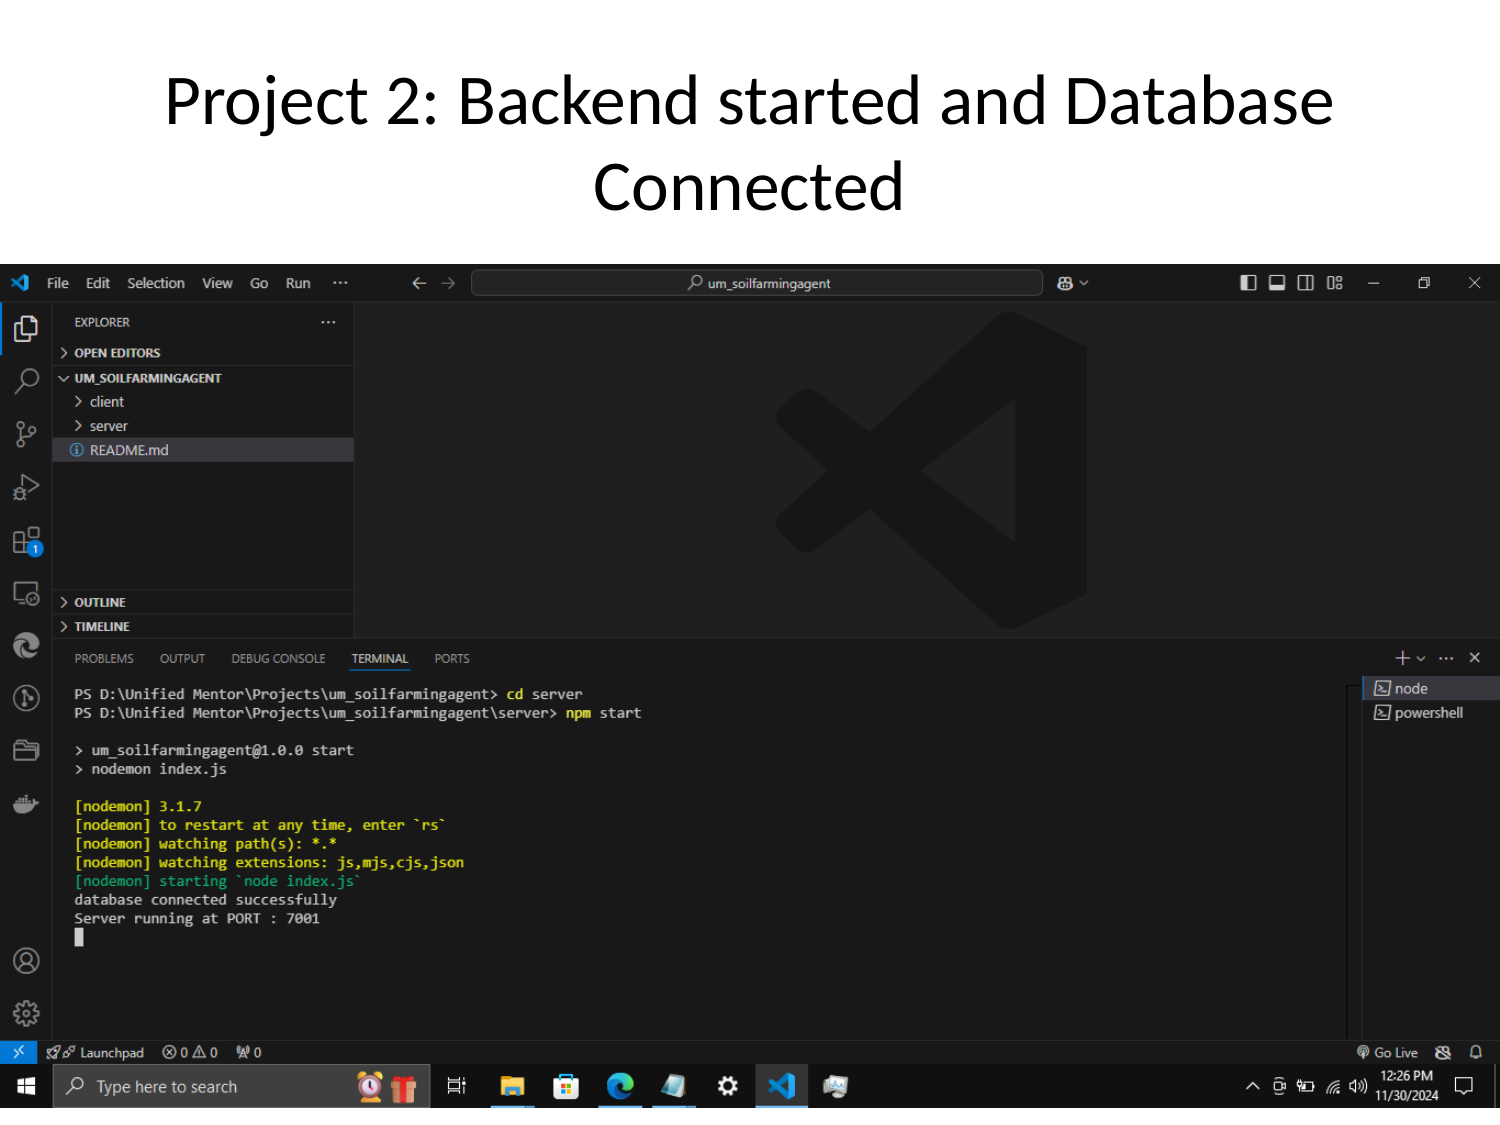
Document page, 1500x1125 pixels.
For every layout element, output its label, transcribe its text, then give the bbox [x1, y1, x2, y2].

picture [0, 264, 1500, 1108]
title Project 2: Backend started and Database Connected [75, 45, 1425, 233]
